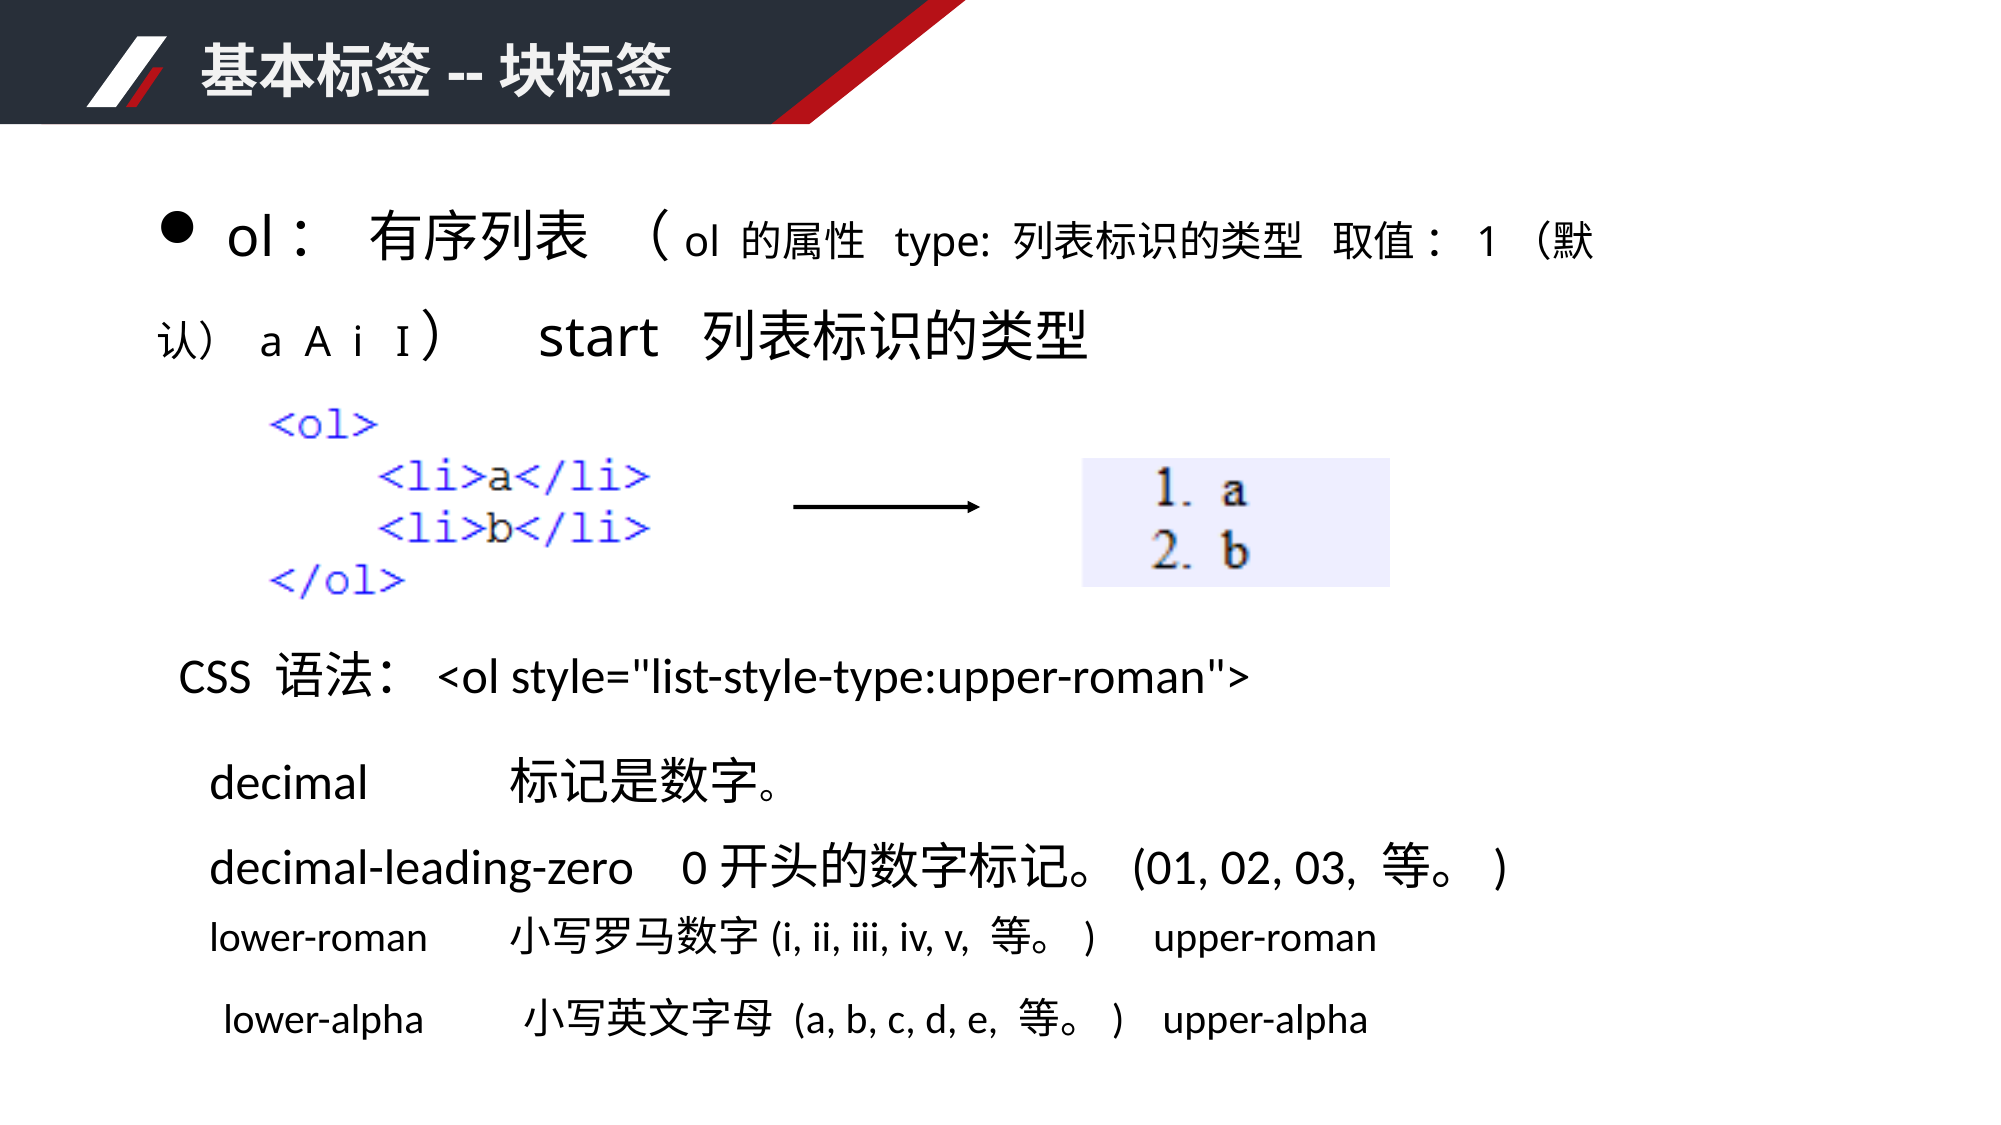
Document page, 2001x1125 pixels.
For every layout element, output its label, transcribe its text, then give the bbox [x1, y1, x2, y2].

text_box 基本标签--块标签 [185, 26, 794, 112]
text_box lower-roman 小写罗马数字(i, ii, iii, iv, v, 等。) upper-roman [194, 902, 1766, 968]
text_box ol： 有序列表 （ol 的属性 type: 列表标识的类型 取值 ：1（默认） a A i I） start 列表标识的类型 [141, 160, 1667, 442]
picture [1080, 458, 1390, 587]
text_box [793, 500, 981, 514]
picture [255, 392, 678, 622]
text_box CSS 语法：<ol style="list-style-type:upper-roman"> [164, 635, 1643, 711]
text_box decimal 标记是数字。 [194, 742, 846, 818]
text_box decimal-leading-zero 0开头的数字标记。(01, 02, 03, 等。) [194, 826, 1528, 902]
text_box lower-alpha 小写英文字母 (a, b, c, d, e, 等。) upper-alpha [208, 984, 1488, 1050]
